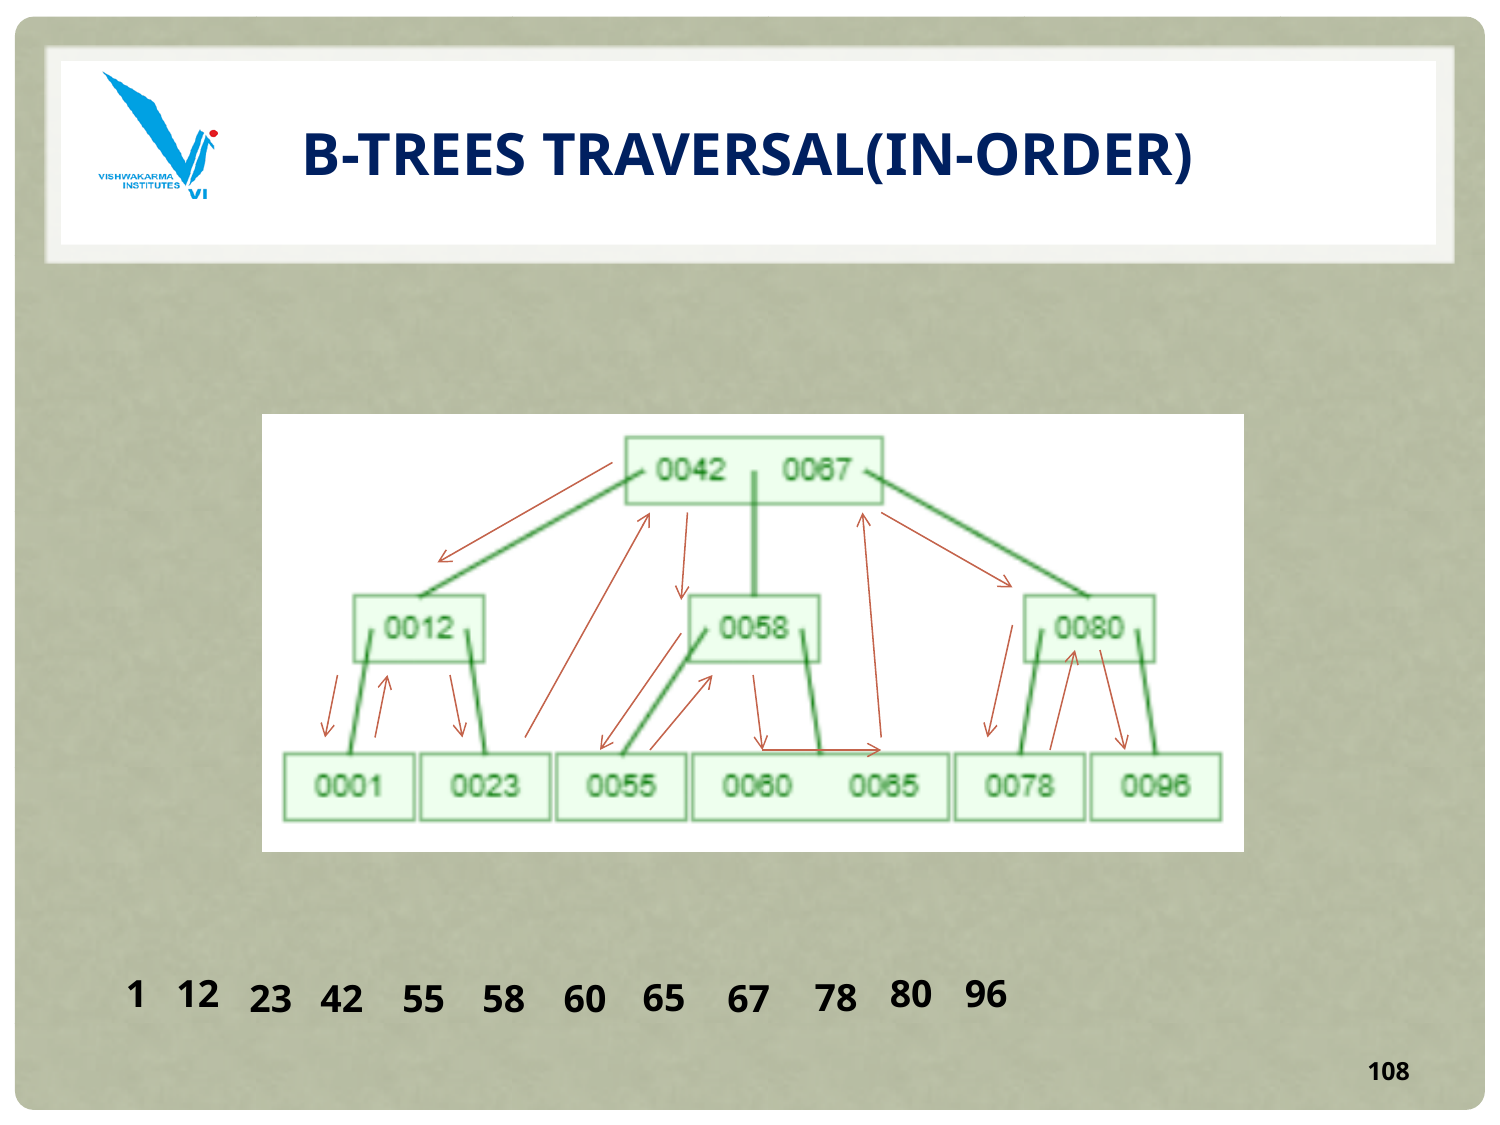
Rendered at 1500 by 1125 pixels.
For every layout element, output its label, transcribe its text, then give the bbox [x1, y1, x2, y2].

text_box 60 [548, 967, 622, 1028]
title B-TREES TRAVERSAL(in-order) [69, 66, 1425, 238]
text_box 80 [875, 962, 948, 1023]
text_box 78 [799, 966, 873, 1027]
slide_number 108 [1074, 1042, 1425, 1103]
text_box 1 [111, 962, 161, 1023]
picture [262, 414, 1245, 853]
text_box 55 [387, 967, 461, 1028]
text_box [987, 624, 1013, 738]
text_box 12 [161, 962, 235, 1023]
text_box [1049, 649, 1076, 751]
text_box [324, 674, 338, 738]
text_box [437, 462, 613, 563]
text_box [862, 512, 882, 738]
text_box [1099, 649, 1126, 751]
text_box 65 [627, 966, 701, 1027]
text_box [881, 512, 1013, 588]
text_box 96 [950, 962, 1023, 1023]
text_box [752, 674, 763, 751]
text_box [374, 674, 388, 738]
text_box 67 [712, 967, 786, 1028]
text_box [680, 512, 688, 601]
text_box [682, 674, 713, 751]
text_box 58 [467, 967, 541, 1028]
text_box 42 [305, 967, 379, 1028]
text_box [599, 632, 682, 751]
text_box 23 [234, 967, 305, 1028]
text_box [449, 674, 463, 738]
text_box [524, 512, 651, 738]
picture [98, 70, 226, 206]
